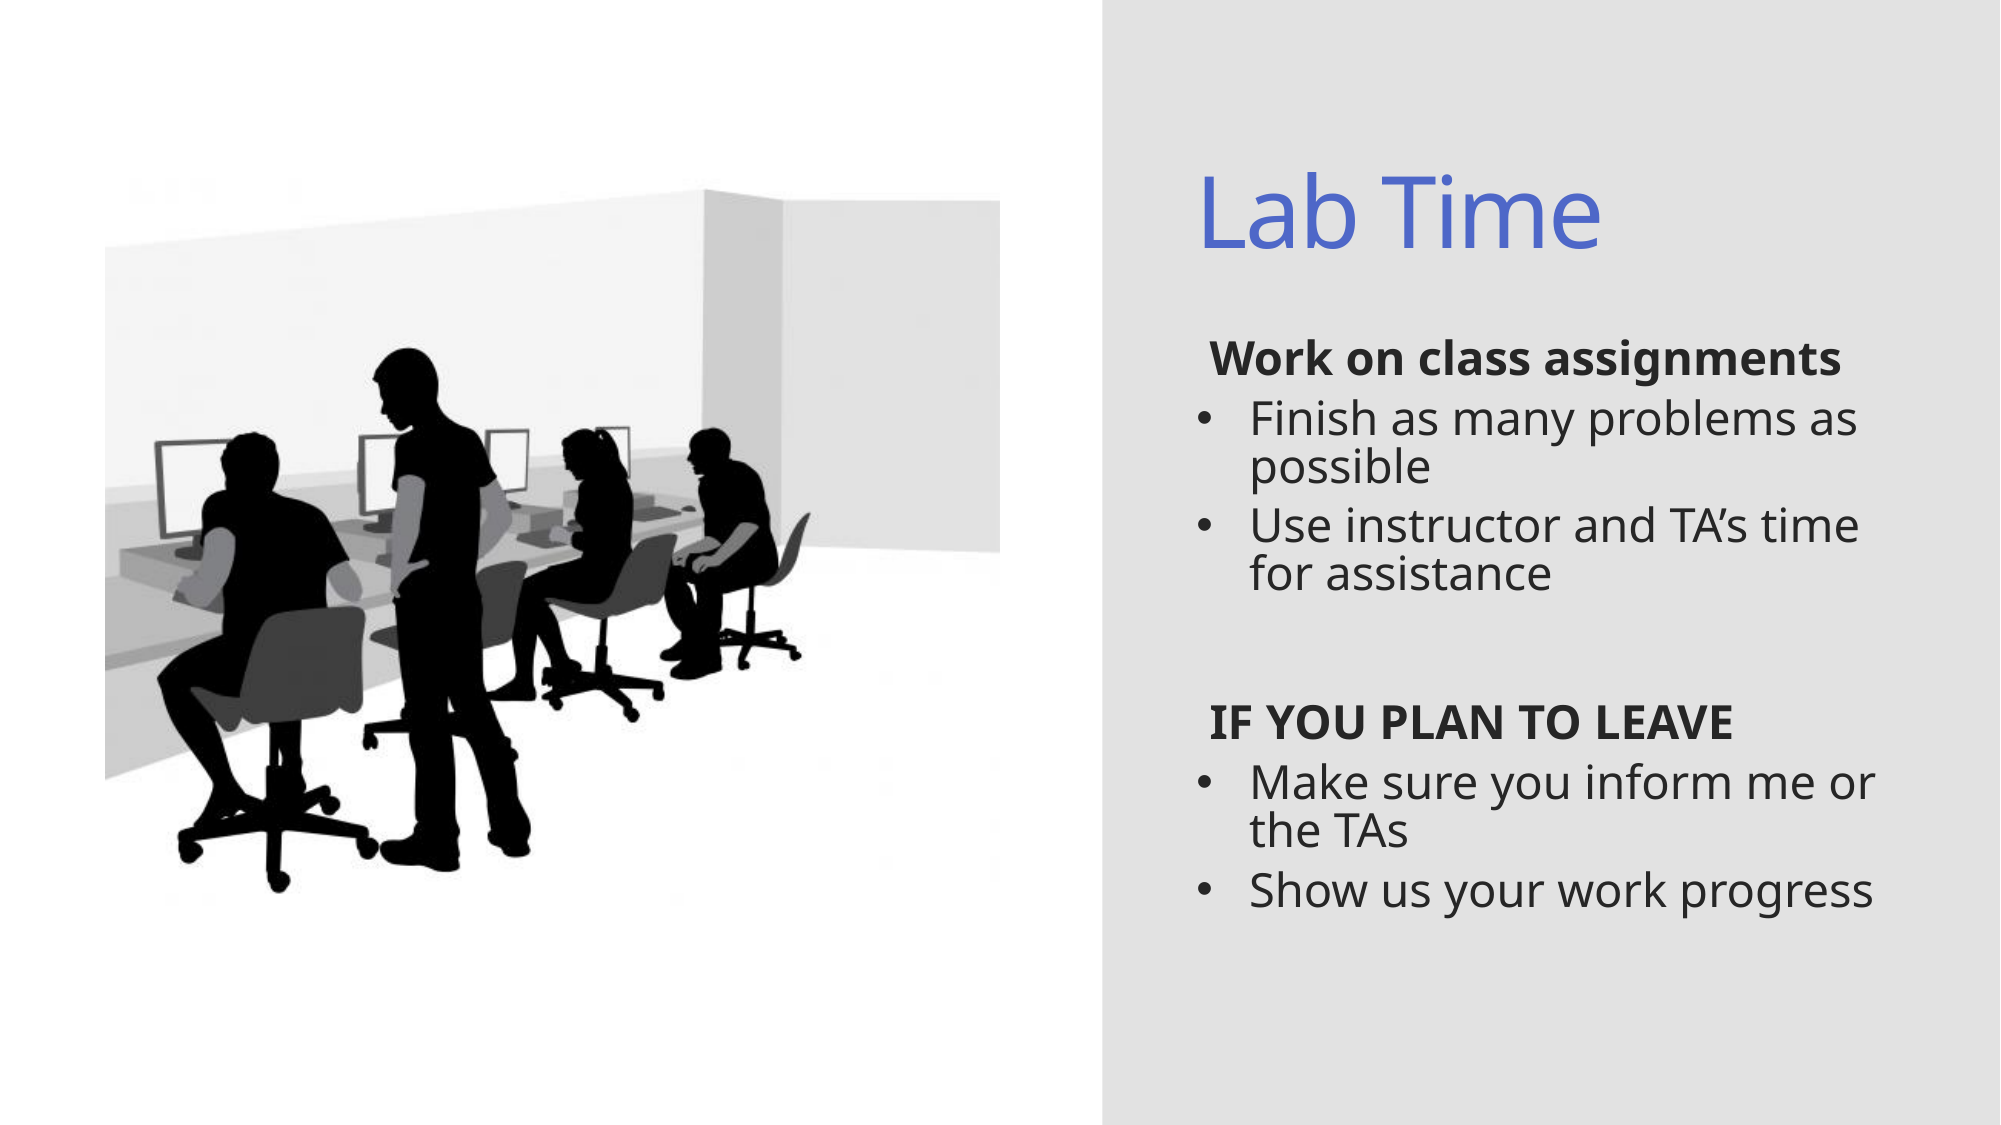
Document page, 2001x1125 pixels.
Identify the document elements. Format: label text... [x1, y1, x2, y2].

list Work on class assignments Finish as many problems as possible Use instructor and TA’s time for assistance IF YOU PLAN TO LEAVE Make sure you inform me or the TAs Show us your work progress [1180, 354, 1894, 964]
title Lab Time [1180, 81, 1894, 354]
text_box [1101, 0, 2000, 1125]
picture [105, 167, 1001, 906]
